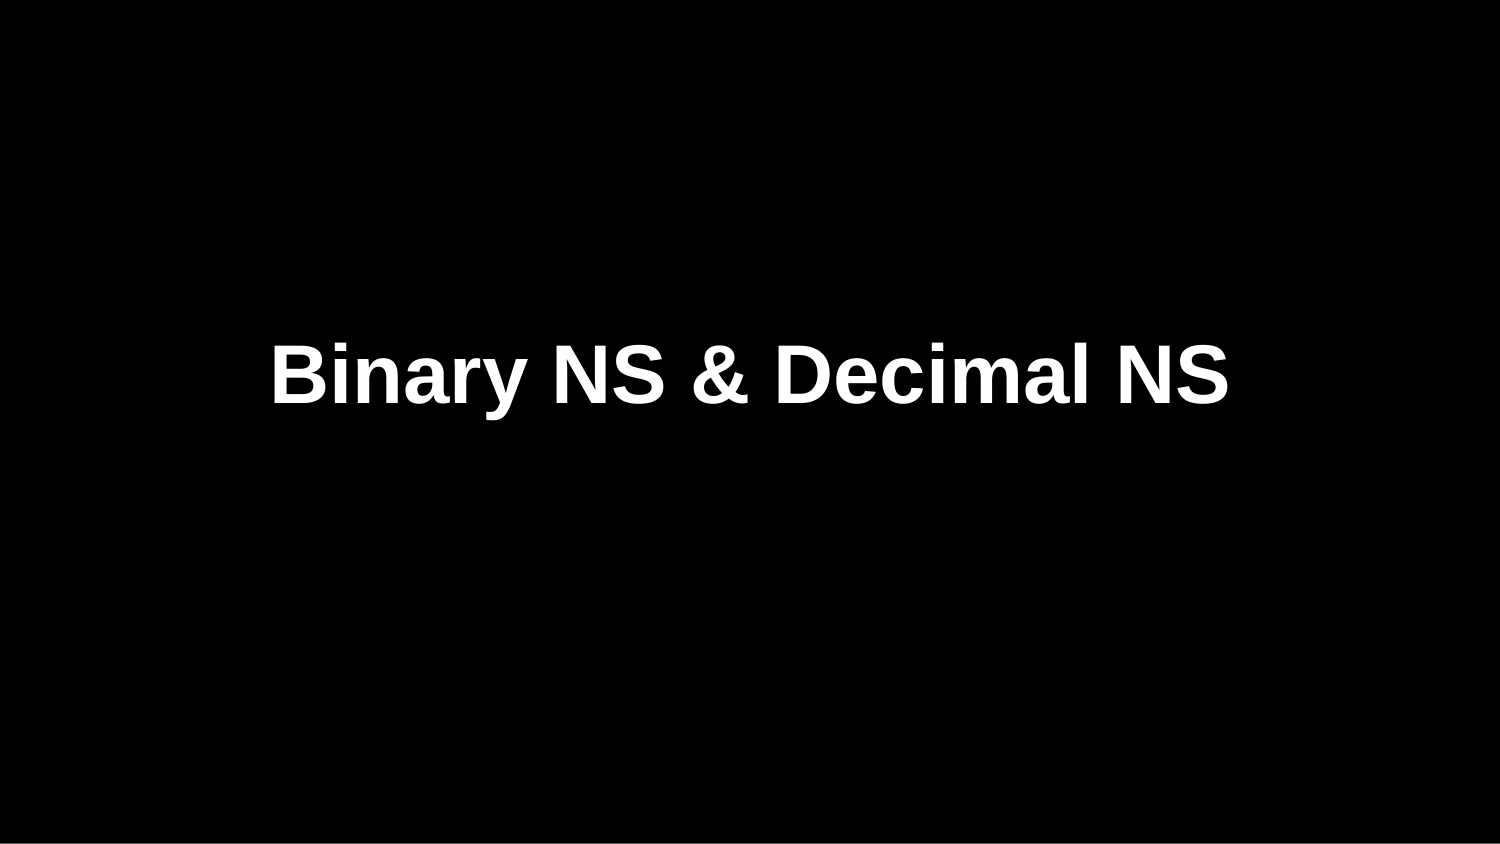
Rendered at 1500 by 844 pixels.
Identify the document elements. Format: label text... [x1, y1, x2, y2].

title Binary NS & Decimal NS [131, 317, 1369, 527]
